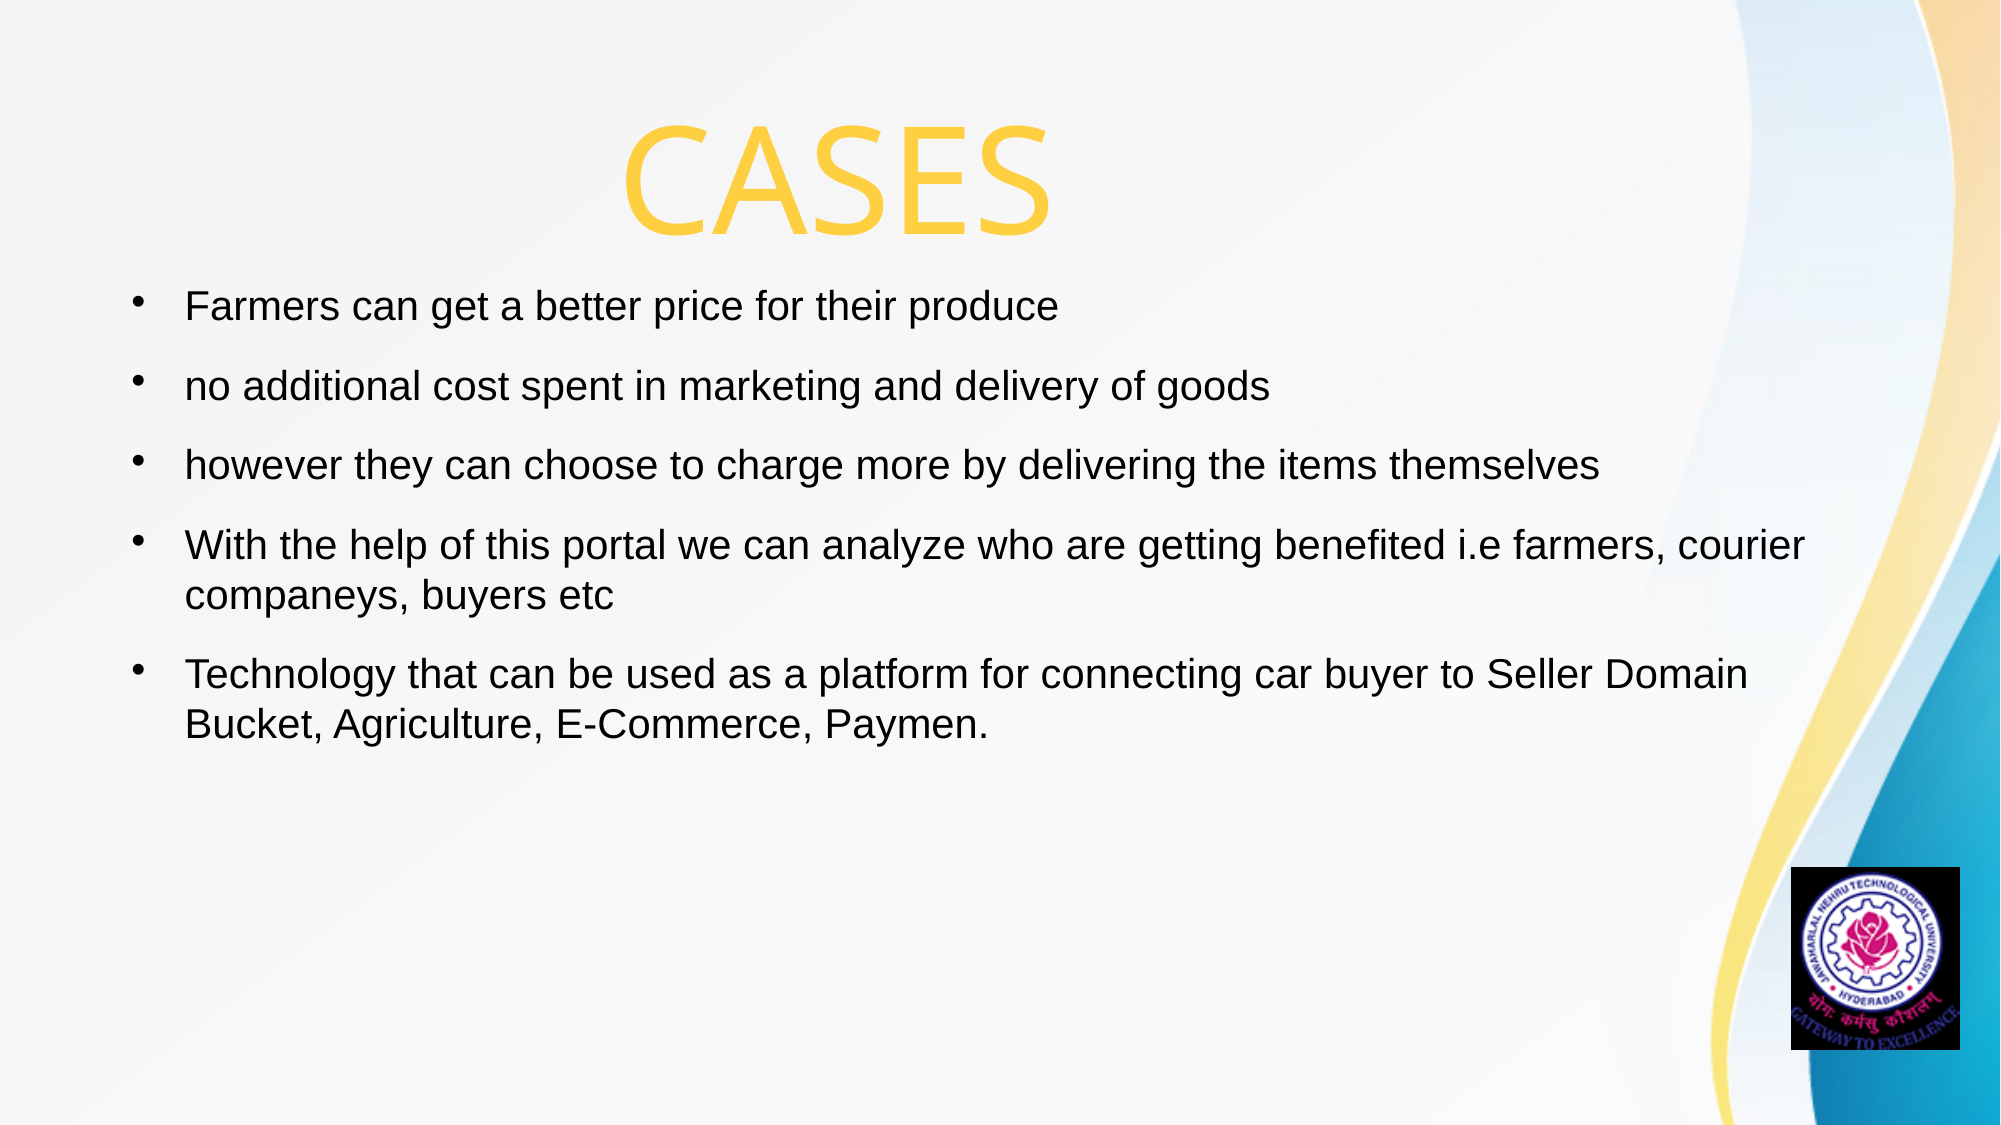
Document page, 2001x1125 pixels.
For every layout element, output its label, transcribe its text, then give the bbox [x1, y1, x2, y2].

text_box CASES [602, 47, 1557, 271]
text_box Farmers can get a better price for their produce no additional cost spent in marketing and delivery of goods however they can choose to charge more by delivering the items themselves With the help of this portal we can analyze who are getting benefited i.e farmers, courier companeys, buyers etc Technology that can be used as a platform for connecting car buyer to Seller Domain Bucket, Agriculture, E-Commerce, Paymen. [98, 271, 1824, 518]
picture [0, 0, 2001, 1125]
